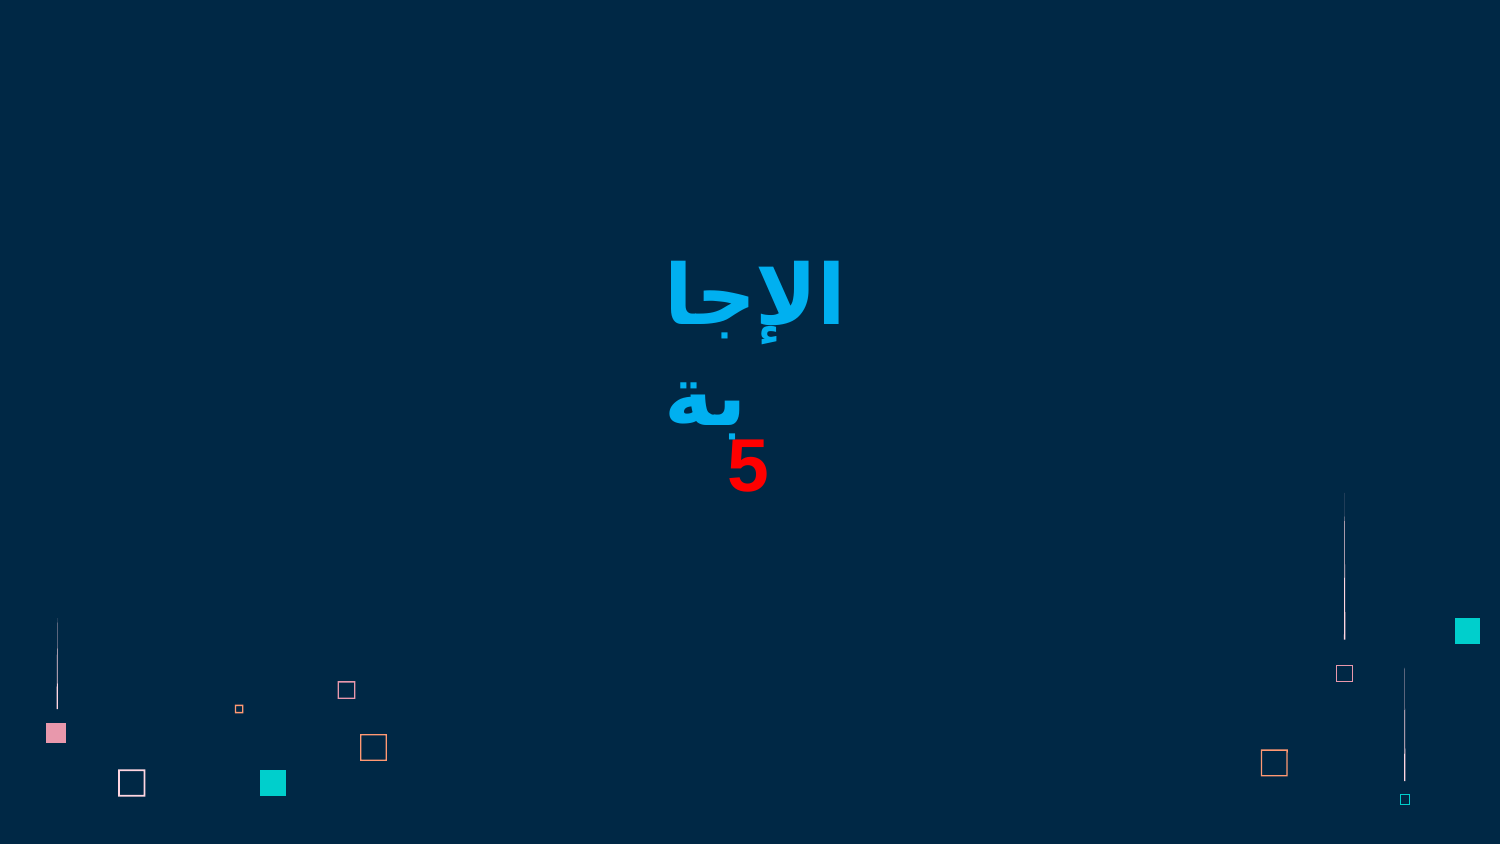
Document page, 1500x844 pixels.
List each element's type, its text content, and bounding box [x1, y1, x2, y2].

text_box 5 [712, 449, 785, 515]
text_box الإجابة [649, 234, 863, 449]
